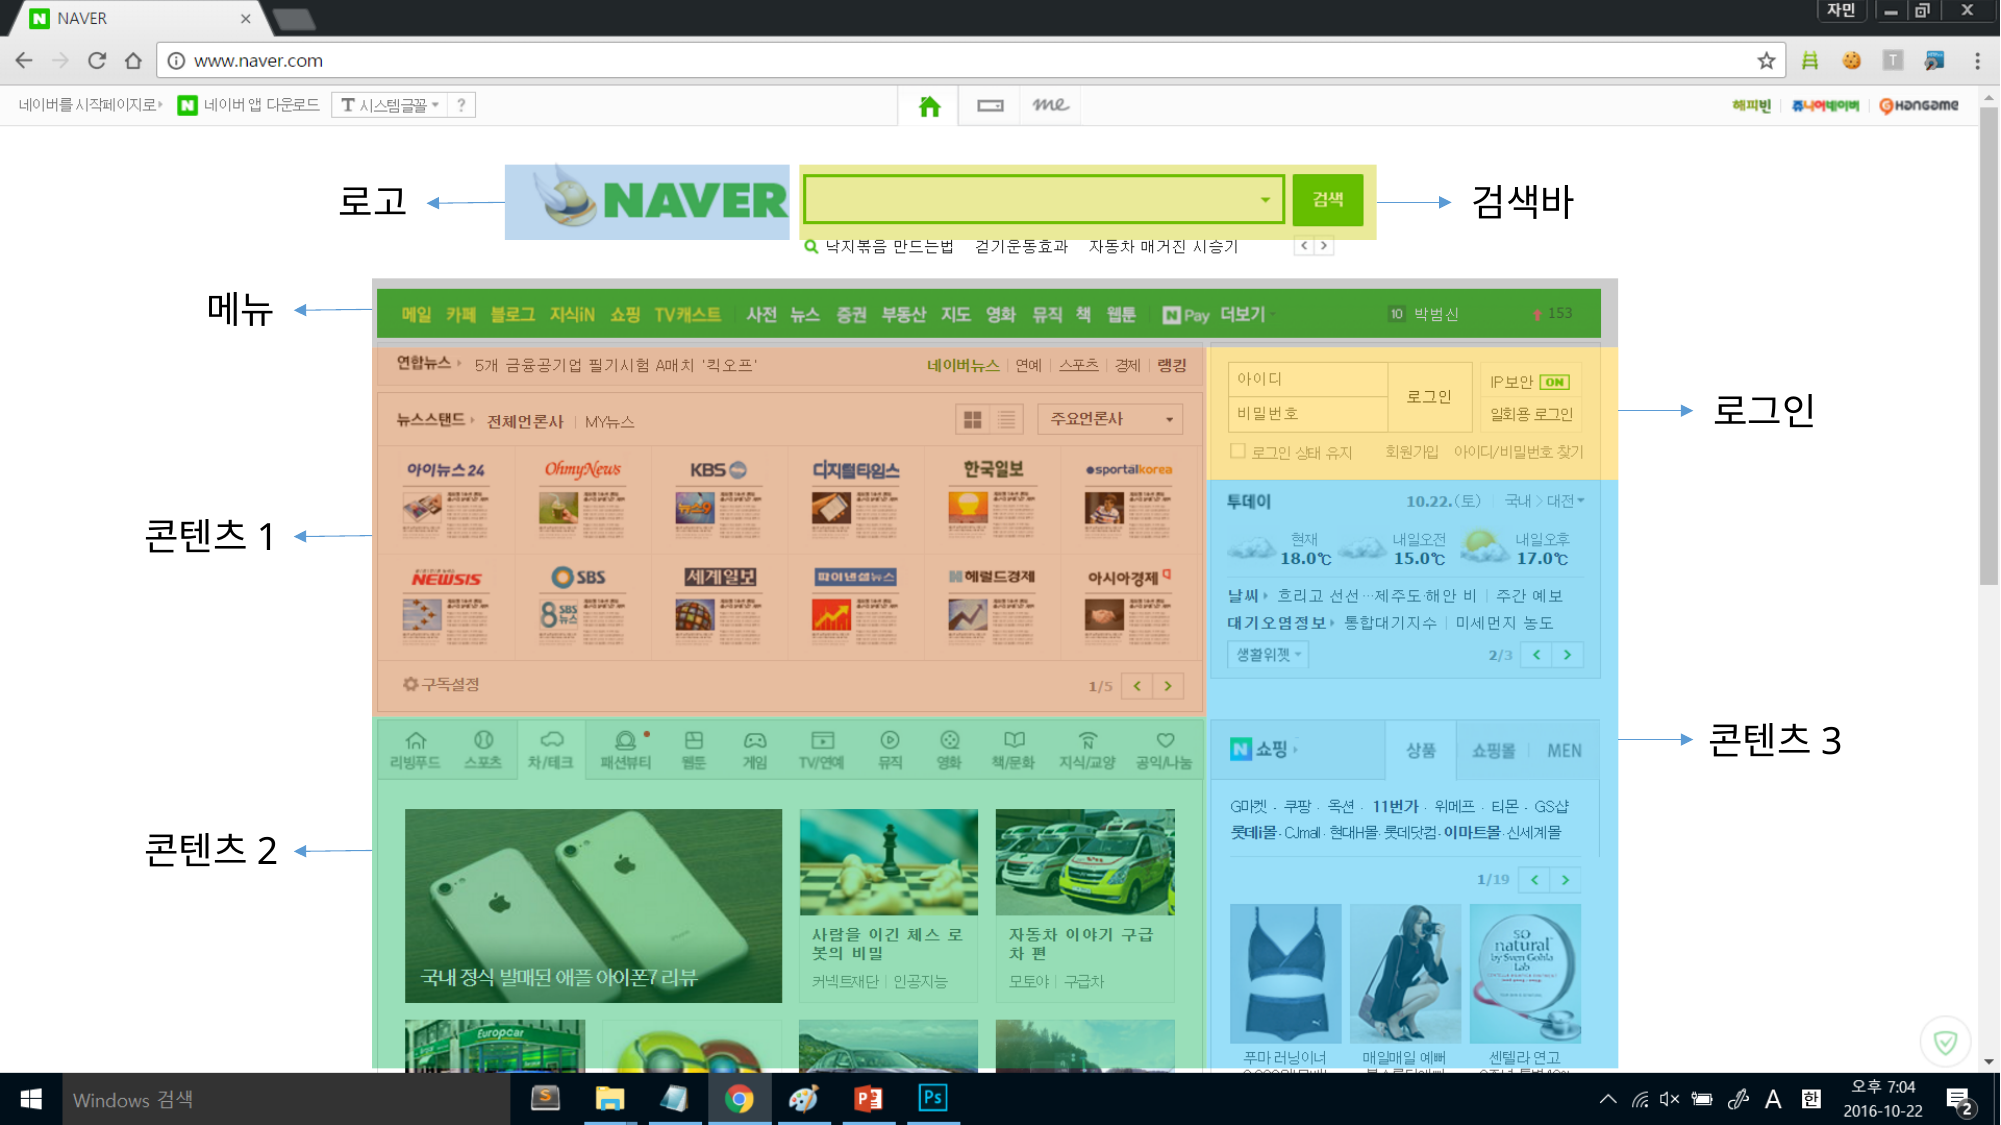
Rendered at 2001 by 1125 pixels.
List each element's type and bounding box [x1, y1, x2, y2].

list [0, 0, 2000, 1125]
